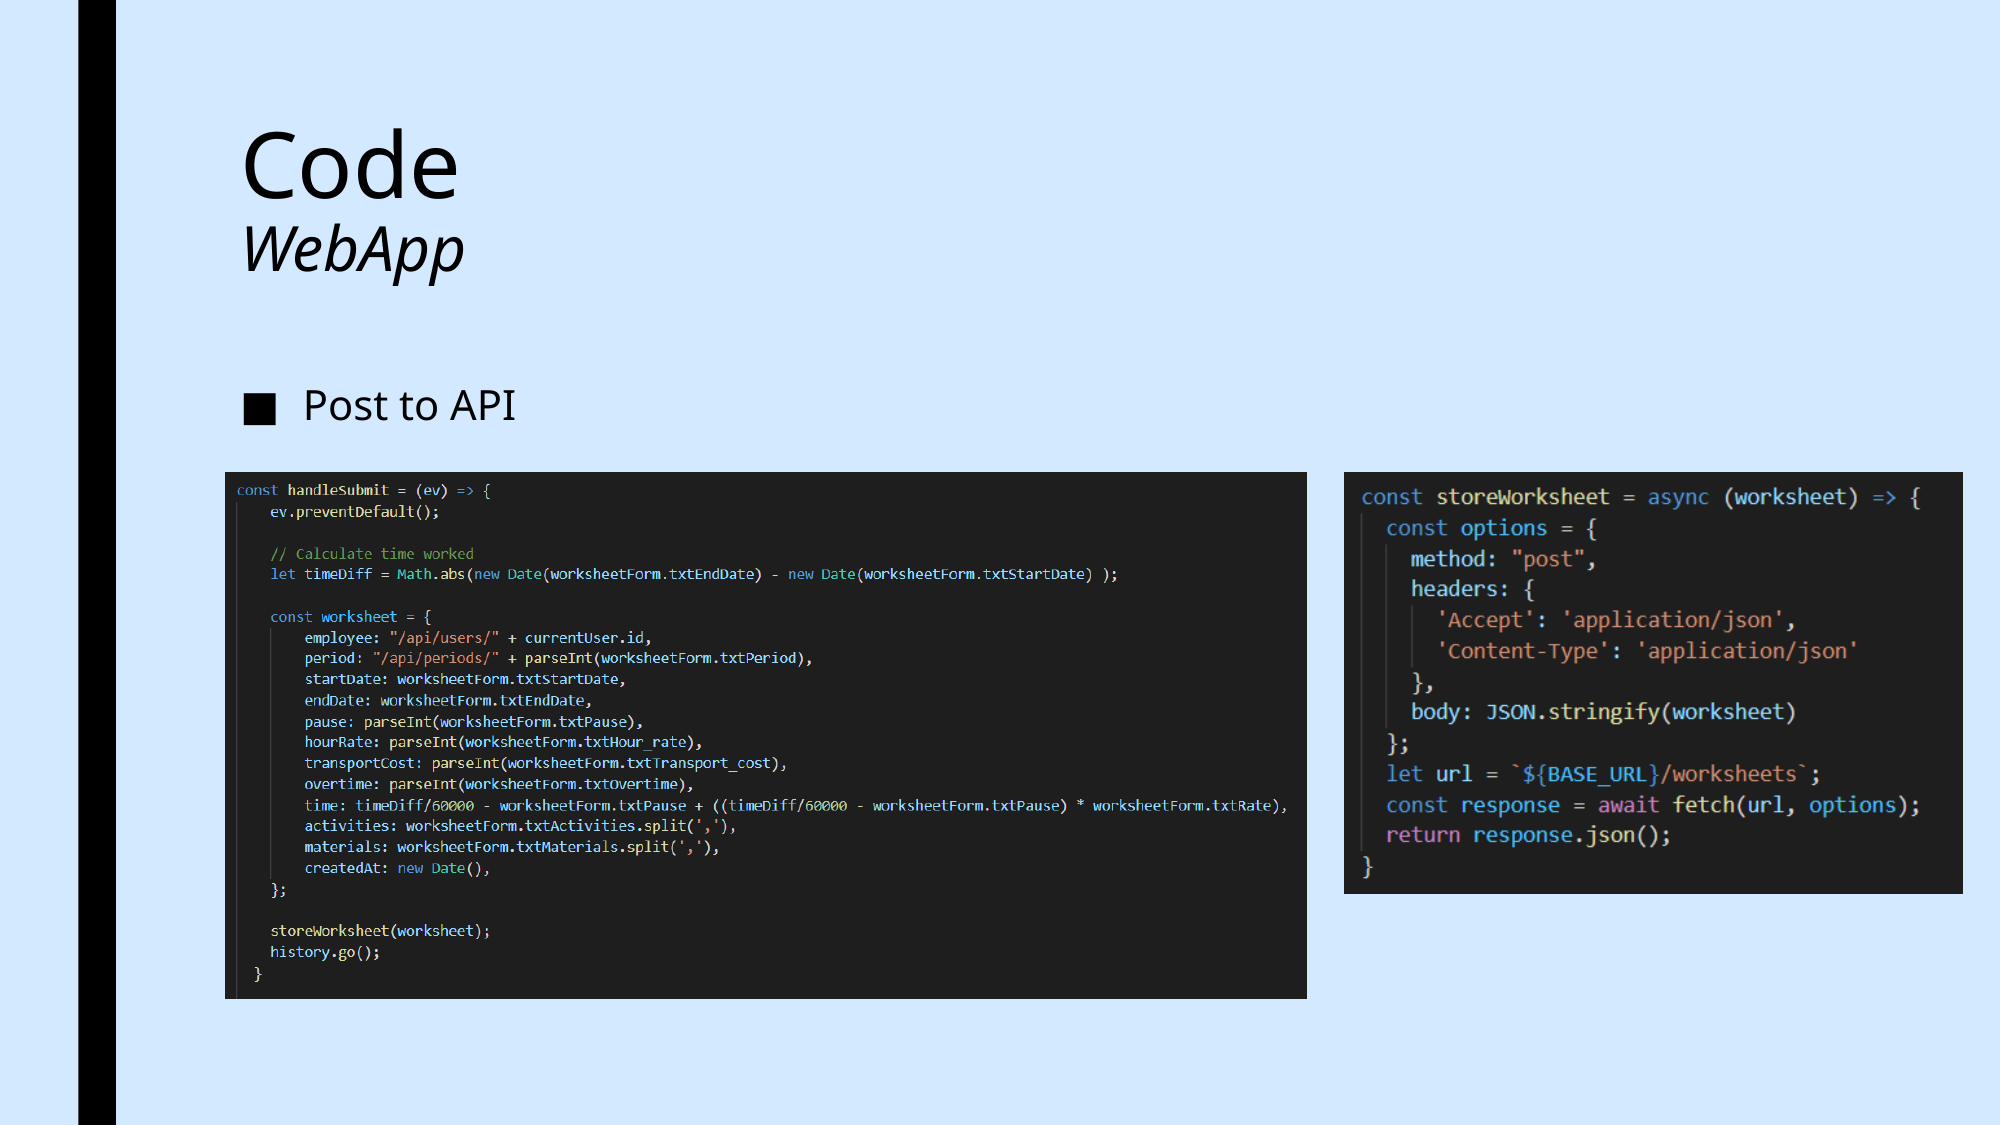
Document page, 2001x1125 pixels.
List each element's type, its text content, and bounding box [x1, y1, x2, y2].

picture [1344, 472, 1963, 894]
picture [224, 472, 1307, 999]
list Post to API [225, 375, 861, 472]
title Code WebApp [225, 112, 1800, 357]
